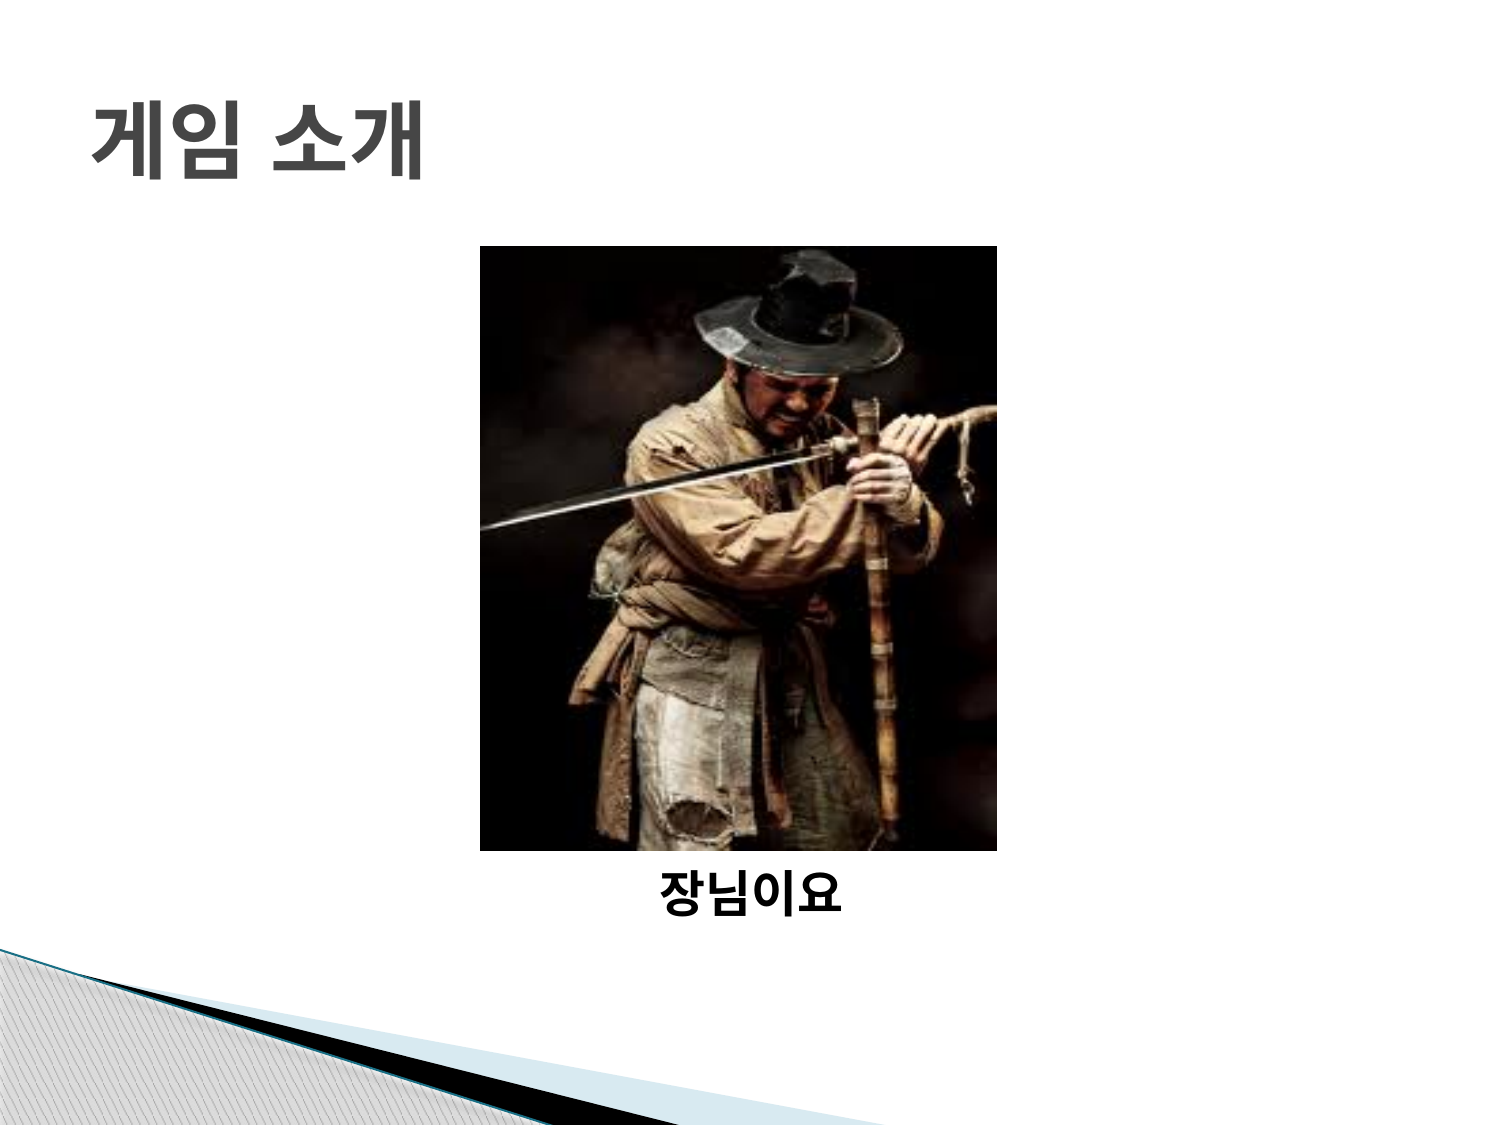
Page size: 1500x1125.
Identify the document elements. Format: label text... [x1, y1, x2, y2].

title 게임 소개 [75, 45, 1425, 233]
text_box 장님이요 [644, 864, 926, 931]
picture [480, 245, 997, 851]
